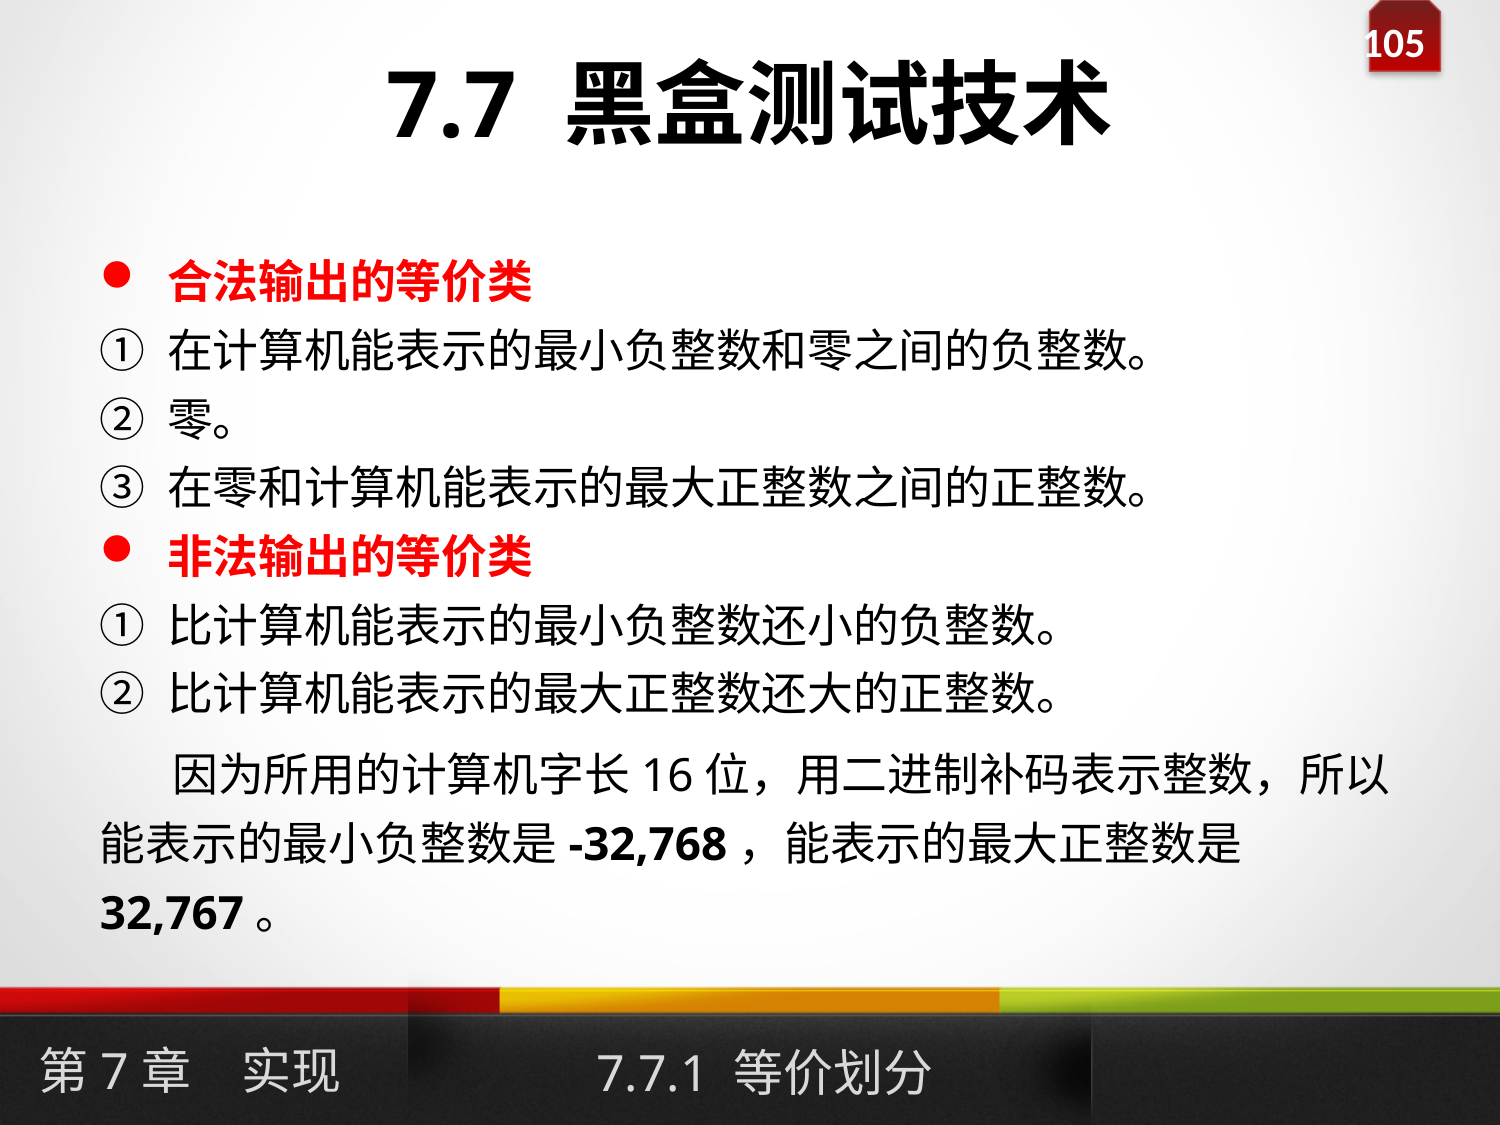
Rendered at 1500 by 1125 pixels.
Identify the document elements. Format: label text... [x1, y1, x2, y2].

title 7.7 黑盒测试技术 [74, 6, 1426, 195]
text_box 合法输出的等价类 ① 在计算机能表示的最小负整数和零之间的负整数。 ② 零。 ③ 在零和计算机能表示的最大正整数之间的正整数。 非法输出的等价类 ① 比计算机能表示的最小负整数还小的负整数。 ② 比计算机能表示的最大正整数还大的正整数。 因为所用的计算机字长16位，用二进制补码表示整数，所以能表示的最小负整数是-32,768，能表示的最大正整数是32,767。 [85, 231, 1415, 946]
text_box 第7章 实现 [0, 1032, 380, 1108]
text_box 7.7.1 等价划分 [458, 1032, 1073, 1111]
picture [0, 0, 1500, 1125]
